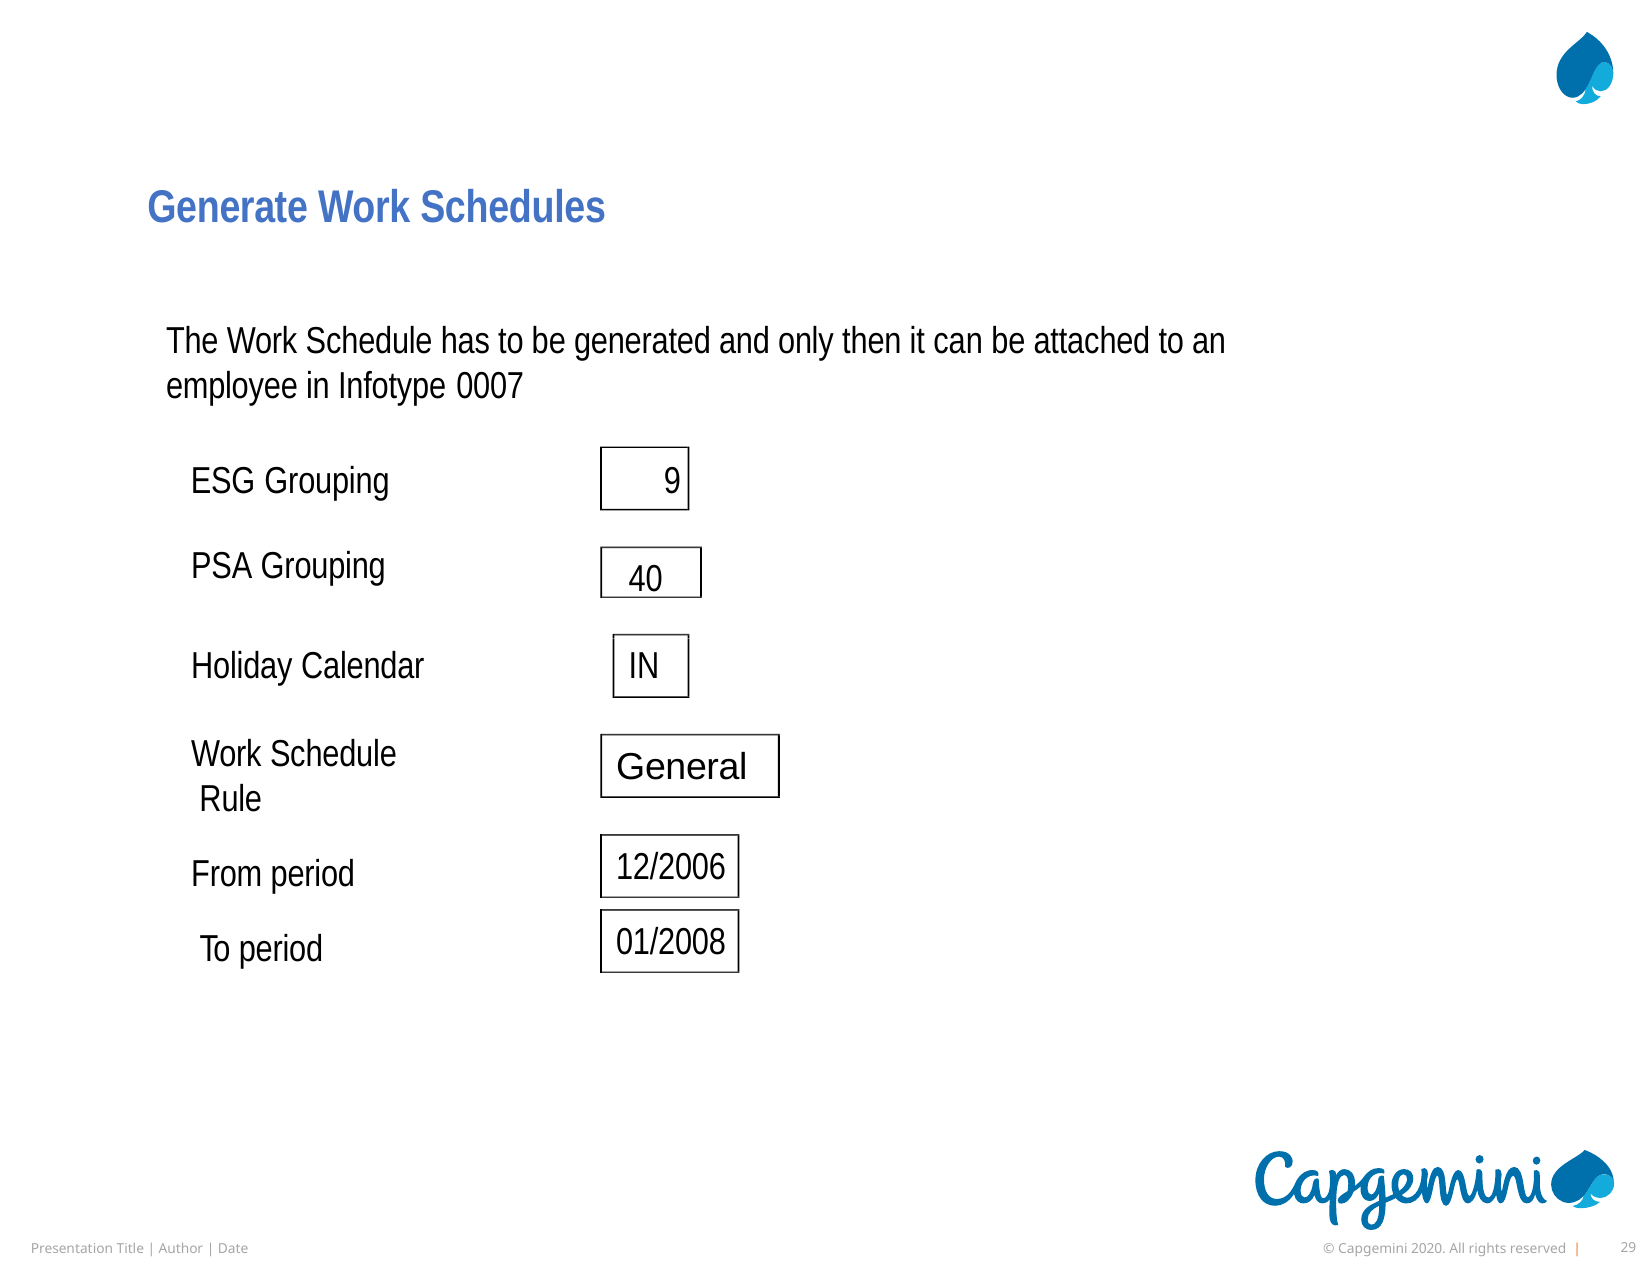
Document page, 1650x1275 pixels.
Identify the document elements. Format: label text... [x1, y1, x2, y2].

text_box General [613, 740, 752, 788]
text_box [600, 834, 740, 898]
text_box [600, 546, 702, 598]
text_box Work Schedule Rule From period To period [188, 726, 401, 969]
text_box 40 [626, 551, 665, 596]
text_box [612, 638, 690, 698]
text_box [600, 909, 740, 973]
title Generate Work Schedules Manually [145, 95, 975, 311]
text_box 12/2006 01/2008 [613, 840, 729, 963]
text_box Holiday Calendar [188, 639, 429, 687]
text_box PSA Grouping [188, 539, 388, 587]
text_box [600, 733, 780, 798]
text_box The Work Schedule has to be generated and only then it can be attached to an employee in Infotype 0007 ESG Grouping 9 [163, 314, 1245, 501]
text_box IN [626, 639, 662, 687]
text_box [600, 446, 690, 511]
text_box [612, 633, 690, 638]
